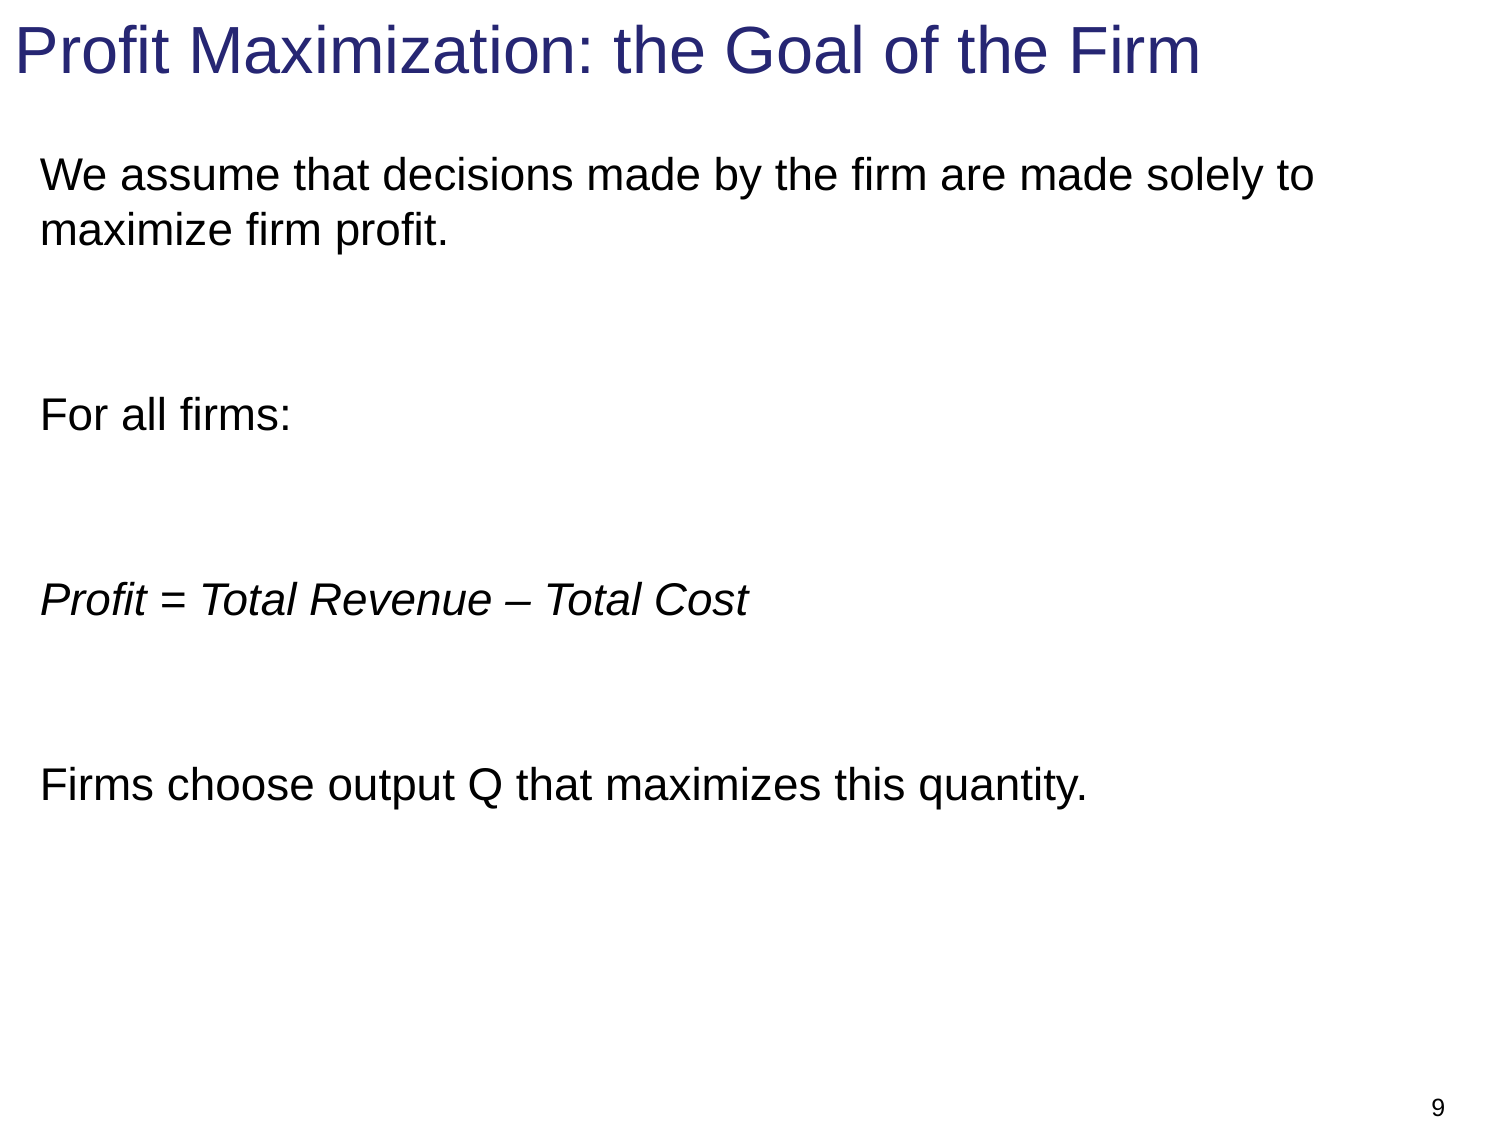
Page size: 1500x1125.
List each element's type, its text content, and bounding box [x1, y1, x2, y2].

list We assume that decisions made by the firm are made solely to maximize firm profit. For all firms: Profit = Total Revenue – Total Cost Firms choose output Q that maximizes this quantity. [24, 137, 1475, 1063]
title Profit Maximization: the Goal of the Firm [0, 0, 1500, 105]
